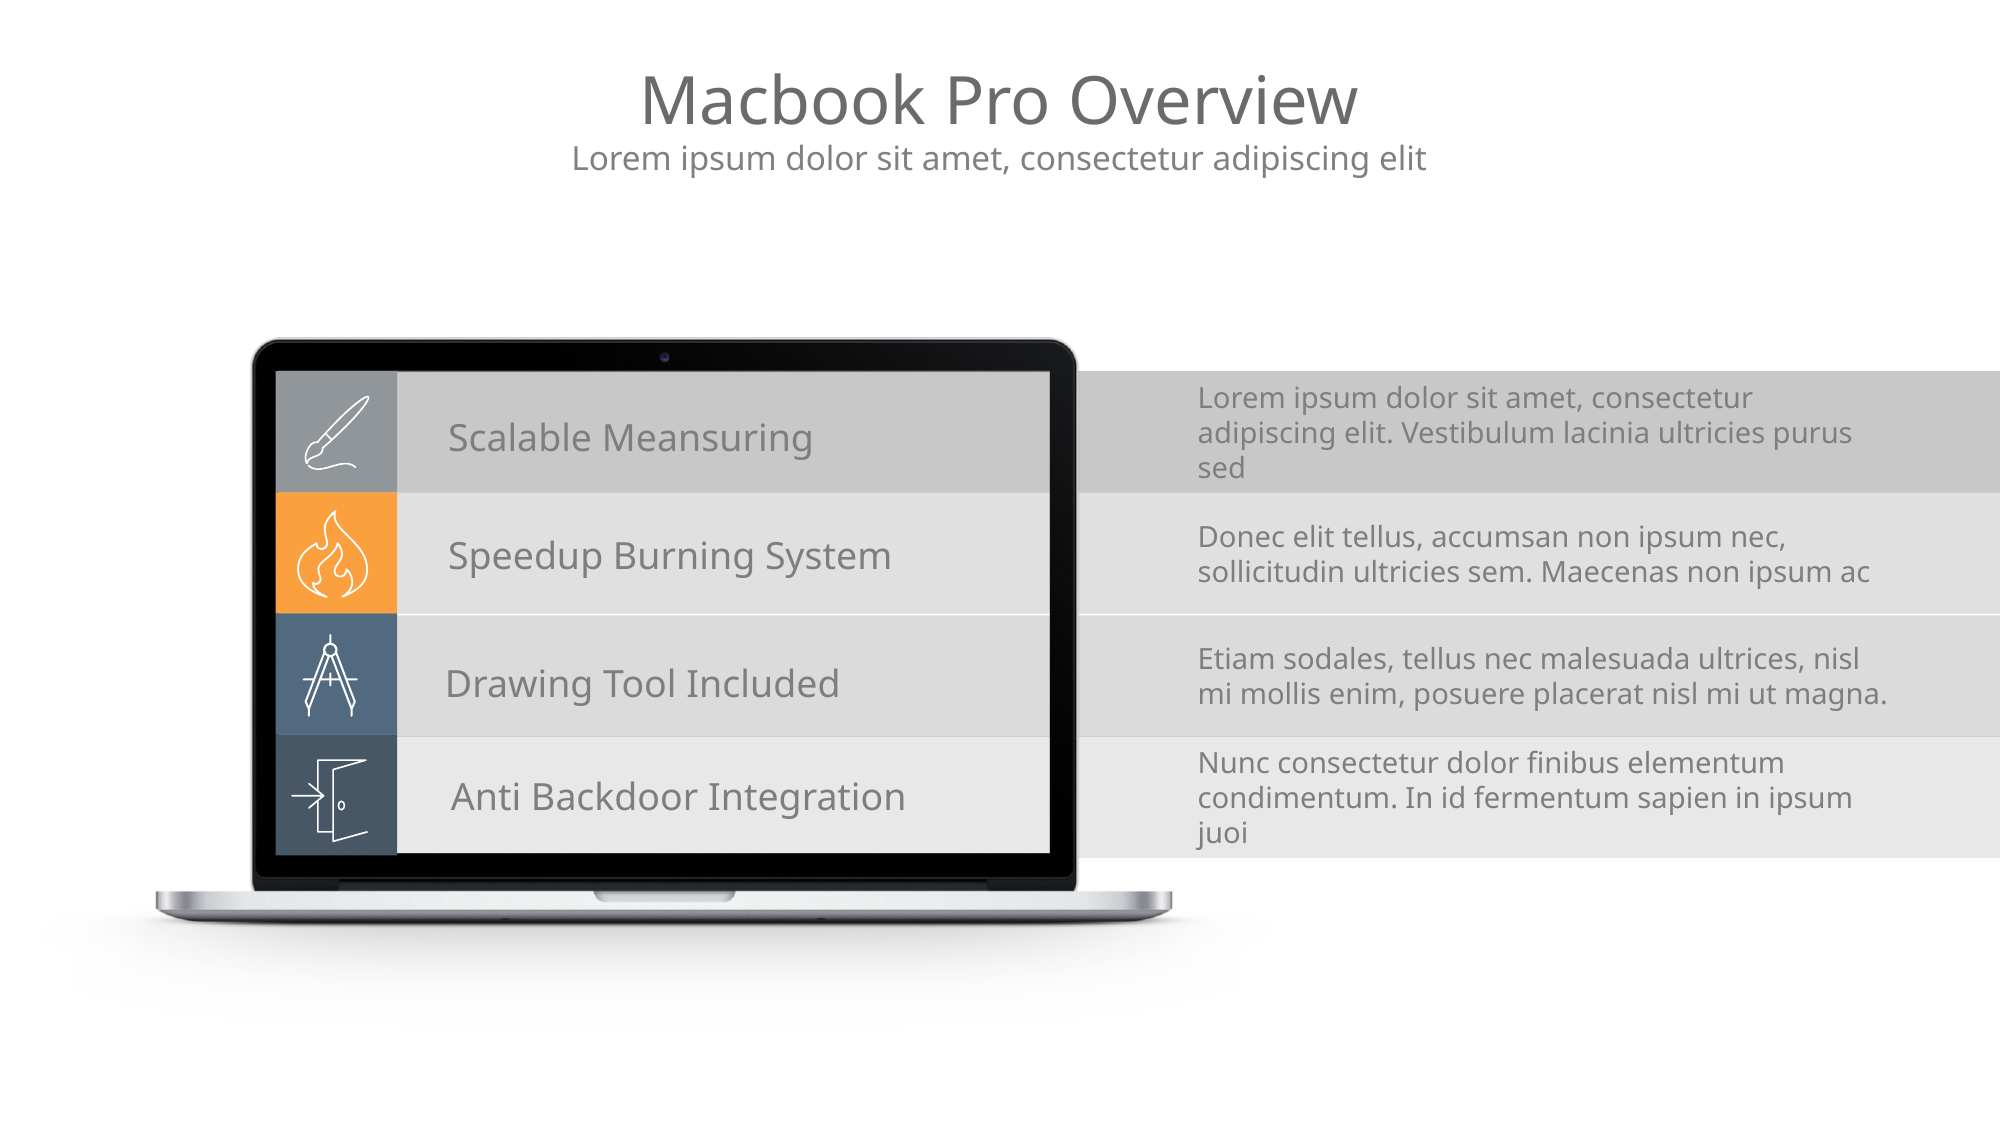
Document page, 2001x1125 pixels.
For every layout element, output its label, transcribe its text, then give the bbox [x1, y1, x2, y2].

text_box Etiam sodales, tellus nec malesuada ultrices, nisl mi mollis enim, posuere placerat nisl mi ut magna. [1275, 632, 1908, 718]
text_box [1275, 736, 2000, 858]
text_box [275, 371, 398, 856]
text_box Lorem ipsum dolor sit amet, consectetur adipiscing elit. Vestibulum lacinia ultricies purus sed [1275, 372, 1908, 492]
text_box [1275, 615, 2000, 736]
text_box [1275, 492, 2000, 614]
title Macbook Pro Overview [137, 59, 1863, 135]
picture [42, 337, 1275, 1028]
text_box Donec elit tellus, accumsan non ipsum nec, sollicitudin ultricies sem. Maecenas non ipsum ac [1275, 511, 1908, 596]
list Lorem ipsum dolor sit amet, consectetur adipiscing elit [137, 135, 1863, 203]
text_box Nunc consectetur dolor finibus elementum condimentum. In id fermentum sapien in ipsum juoi [1275, 736, 1908, 857]
text_box [1275, 371, 2000, 492]
